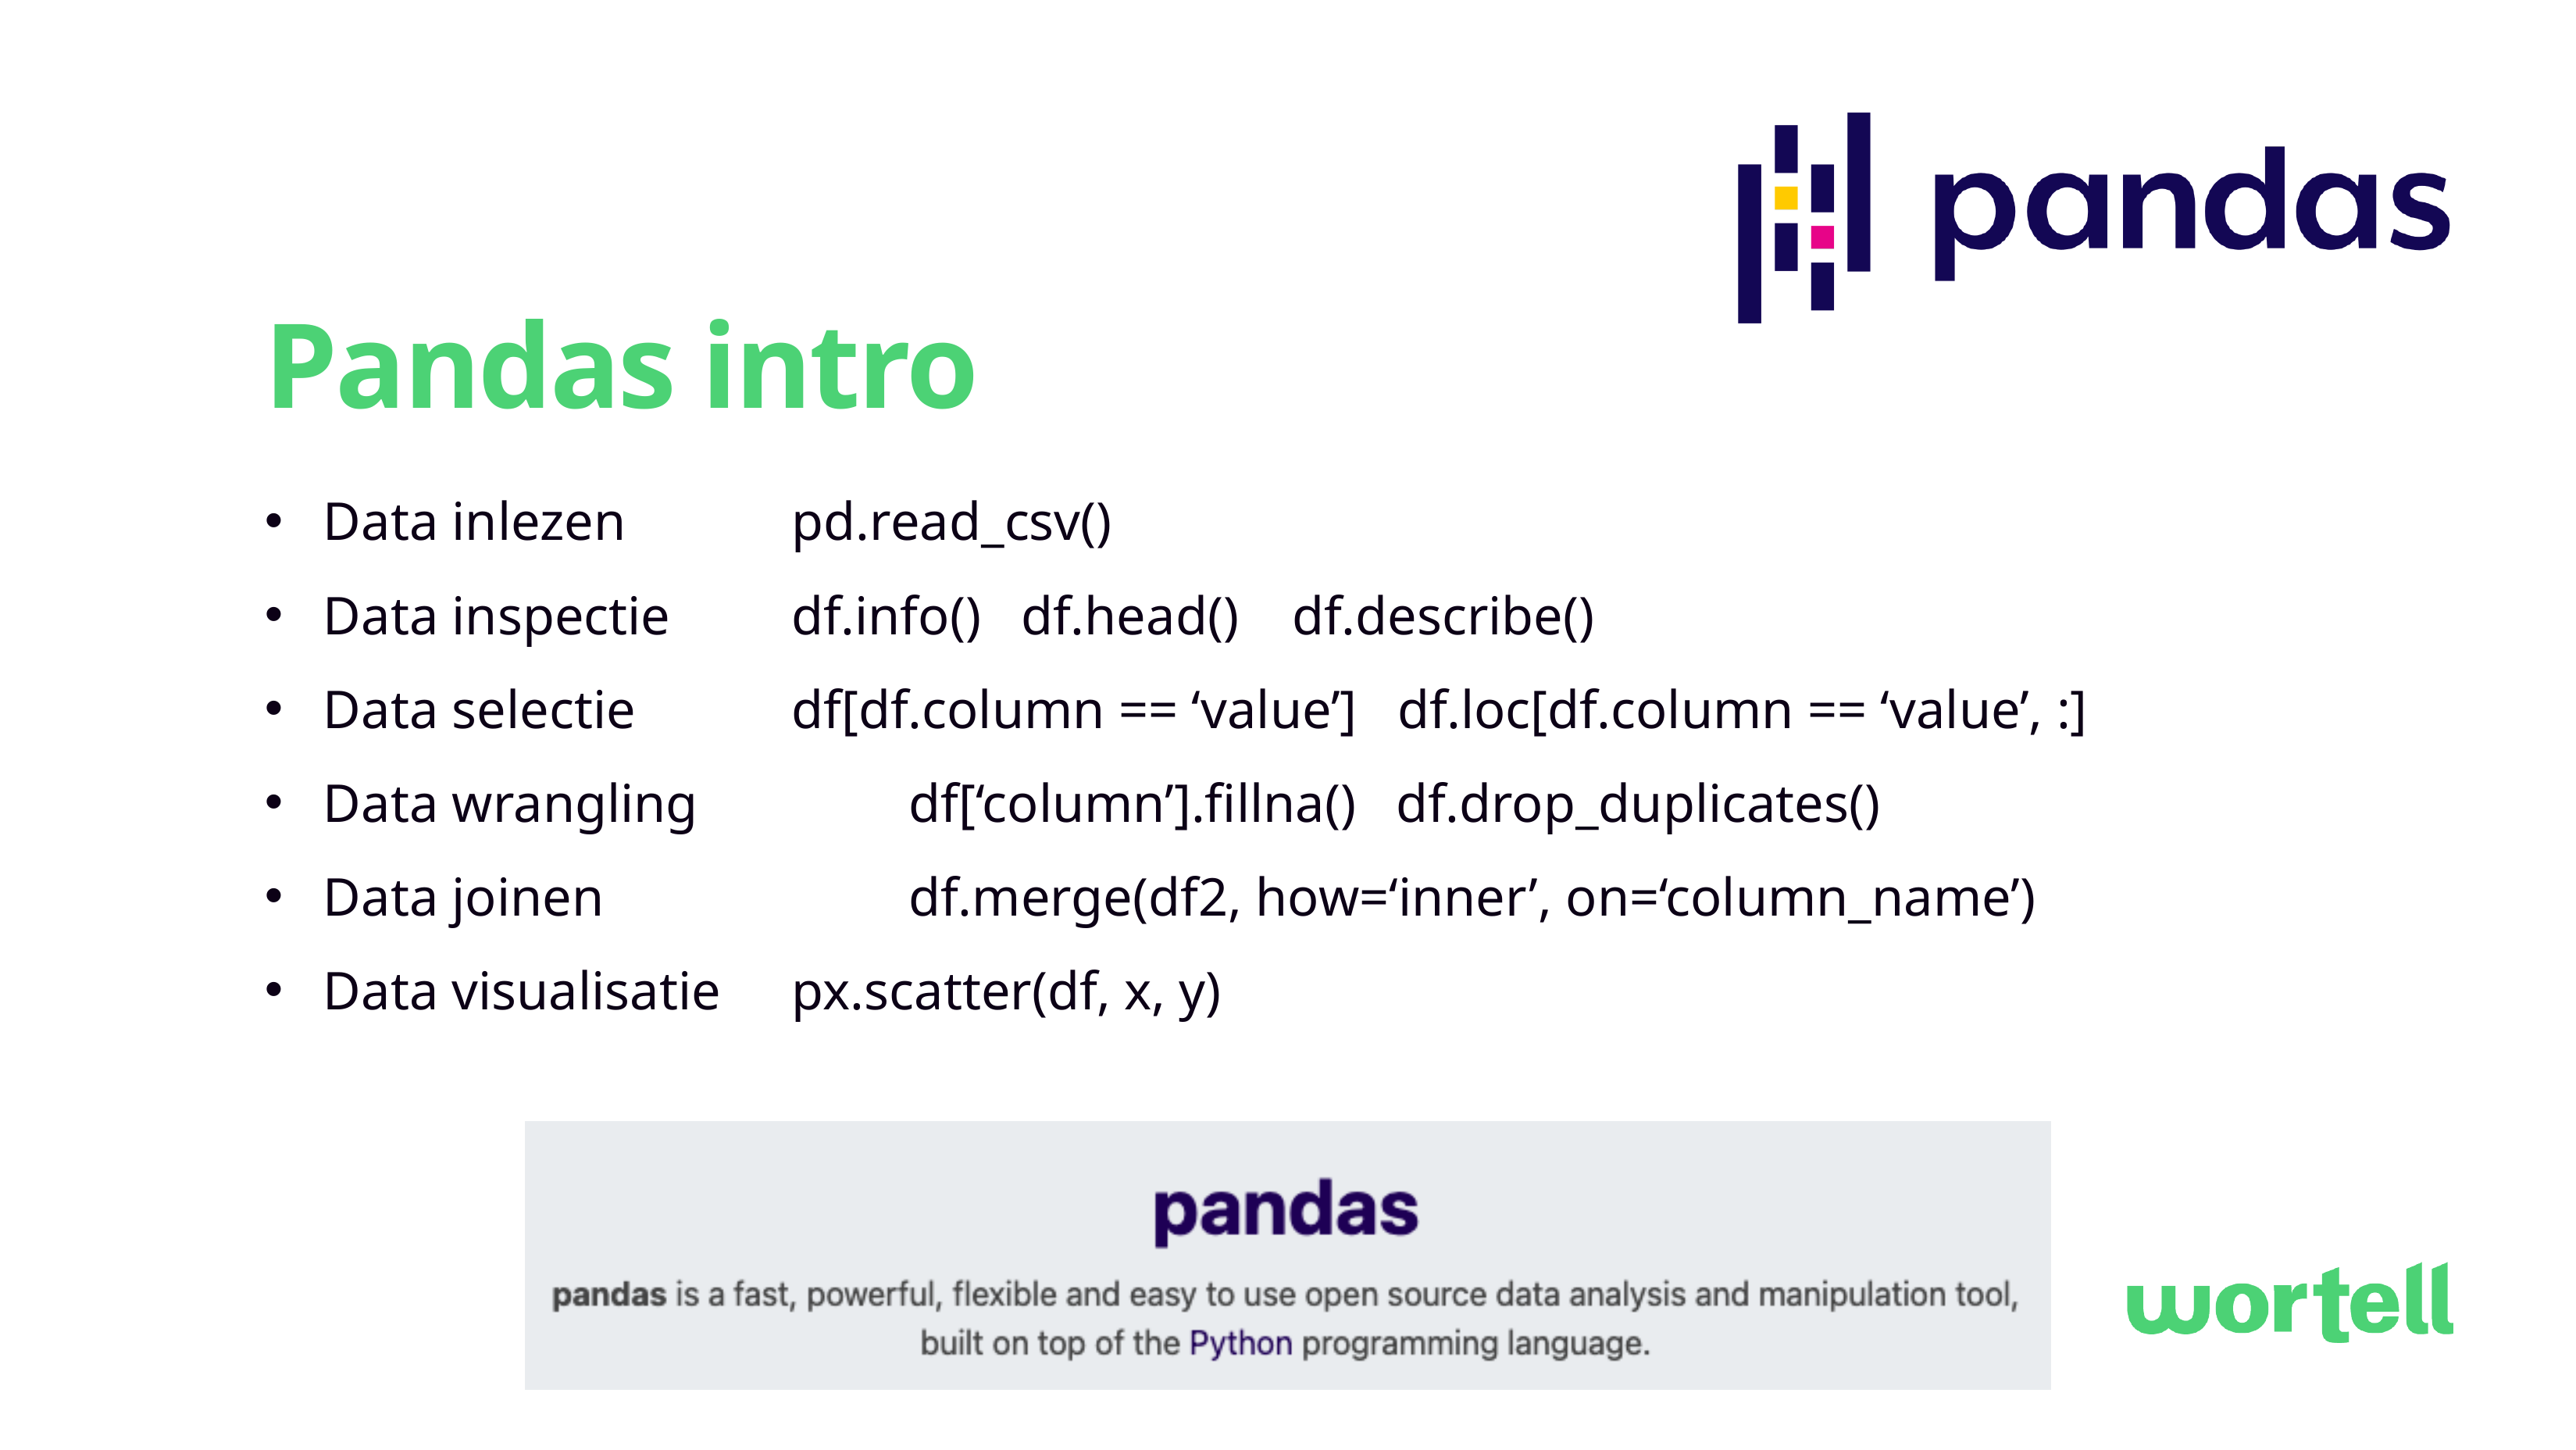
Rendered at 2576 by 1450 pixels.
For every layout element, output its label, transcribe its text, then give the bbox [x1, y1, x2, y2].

title Pandas intro [252, 285, 2040, 423]
picture [525, 1121, 2051, 1390]
picture [1703, 59, 2485, 377]
picture [2127, 1262, 2453, 1343]
list Data inlezen pd.read_csv() Data inspectie df.info() df.head() df.describe() Data selectie df[df.column == ‘value’] df.loc[df.column == ‘value’, :] Data wrangling df[‘column’].fillna() df.drop_duplicates() Data joinen df.merge(df2, how=‘inner’, on=‘column_name’) Data visualisatie px.scatter(df, x, y) [252, 451, 2294, 1048]
